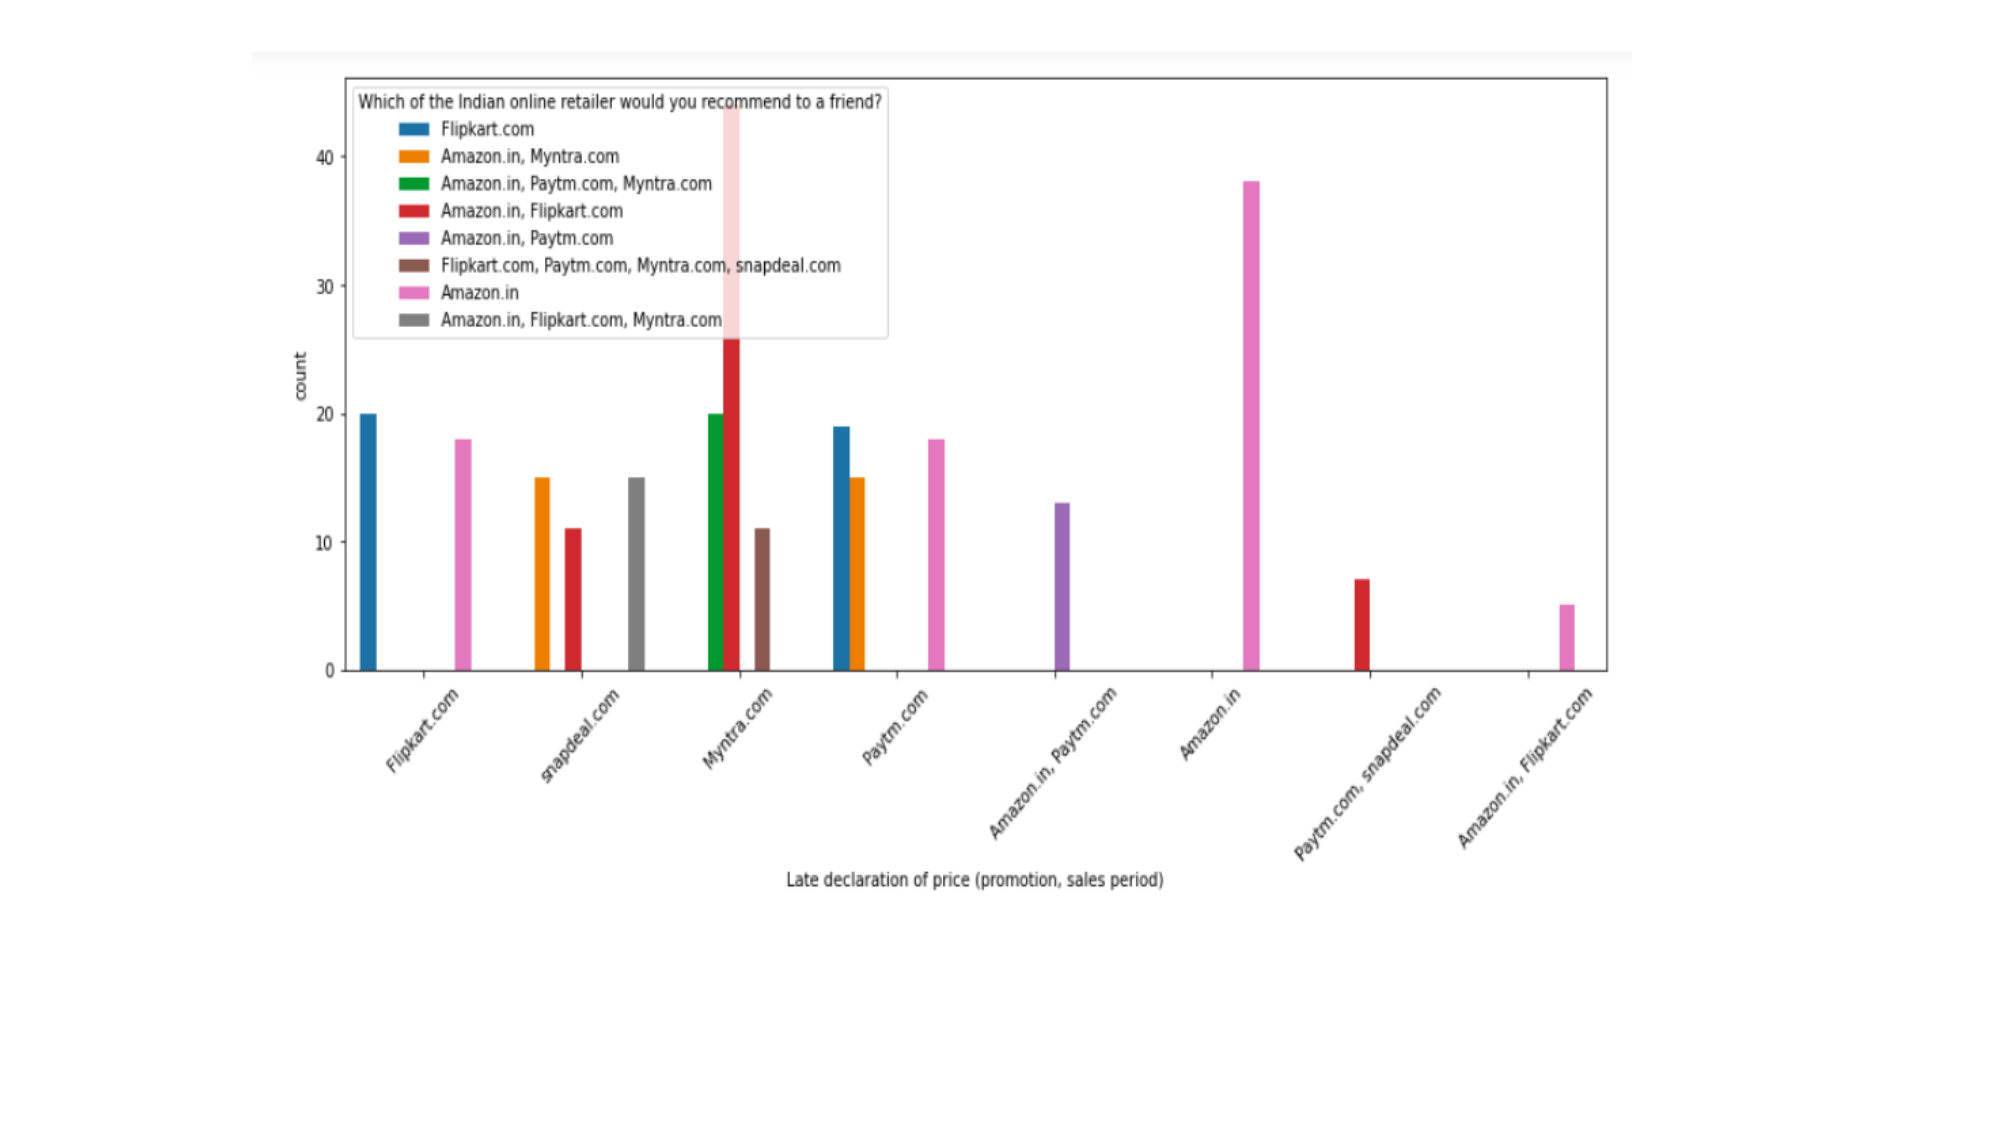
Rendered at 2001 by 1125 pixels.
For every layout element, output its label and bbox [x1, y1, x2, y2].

picture [252, 52, 1632, 927]
